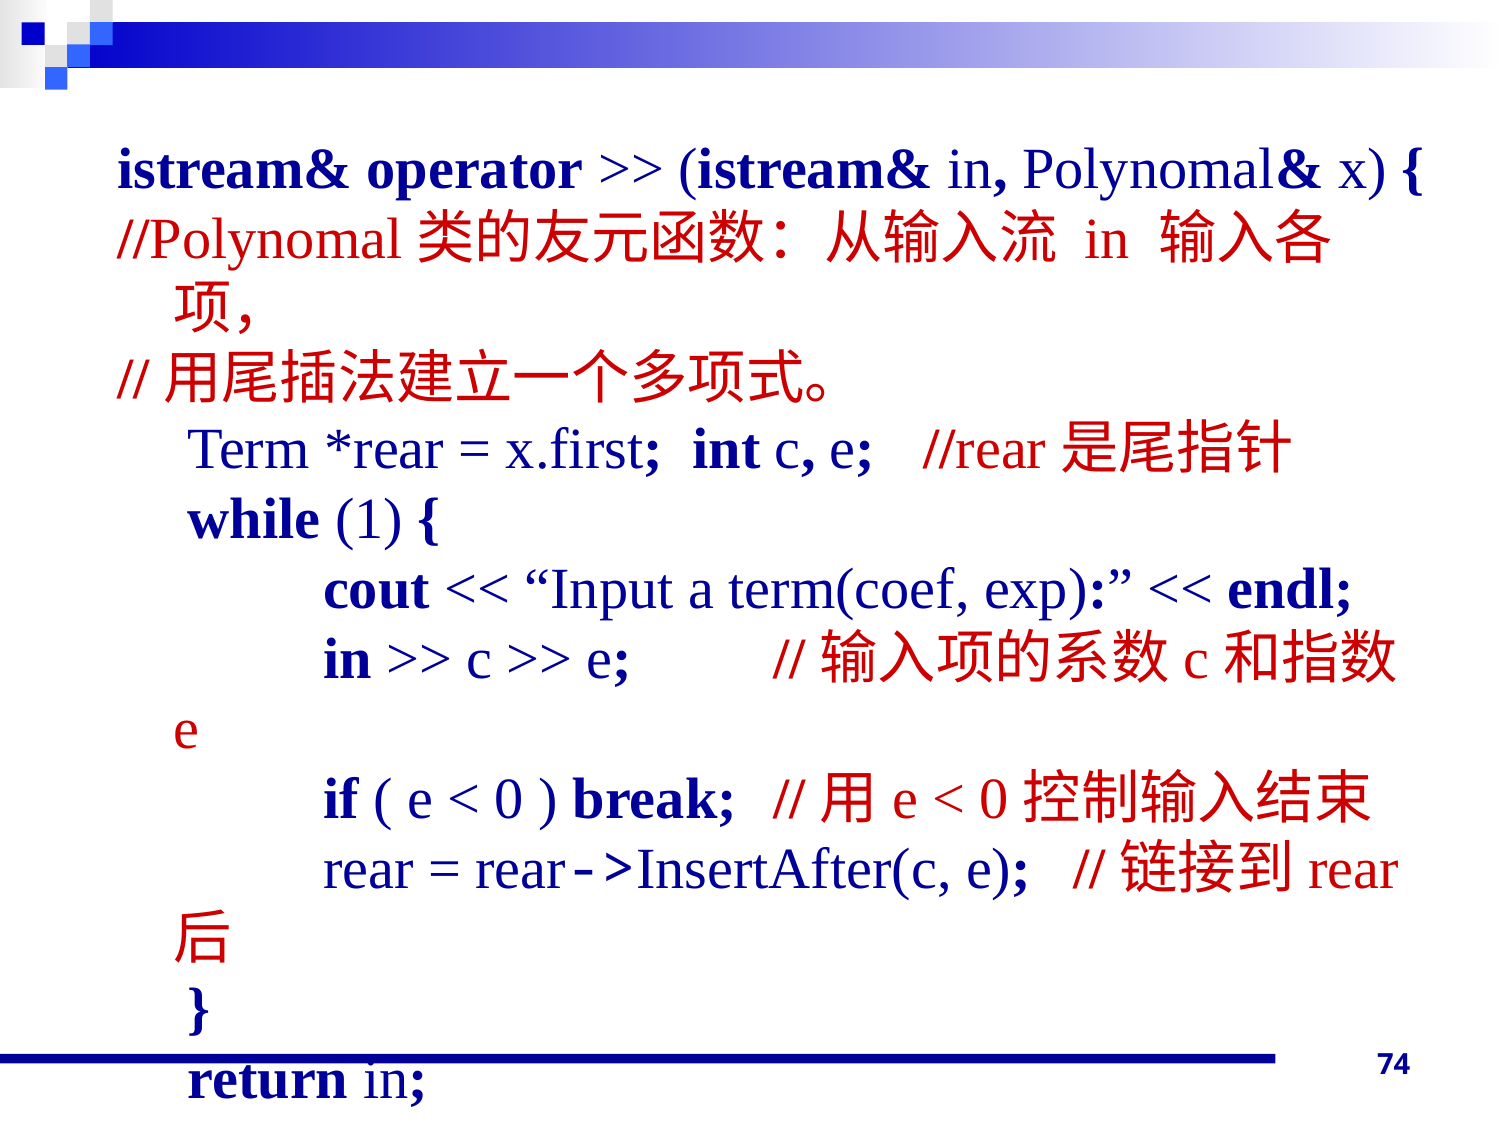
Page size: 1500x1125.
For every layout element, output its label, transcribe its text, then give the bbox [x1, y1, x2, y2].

slide_number 74 [1074, 1036, 1425, 1093]
list istream& operator >> (istream& in, Polynomal& x) { //Polynomal类的友元函数：从输入流 in 输入各项， //用尾插法建立一个多项式。 Term *rear = x.first; int c, e; //rear是尾指针 while (1) { cout << “Input a term(coef, exp):” << endl; in >> c >> e; //输入项的系数c和指数e if ( e < 0 ) break; //用e < 0控制输入结束 rear = rear->InsertAfter(c, e); //链接到rear后 } return in; }; [102, 123, 1453, 1036]
